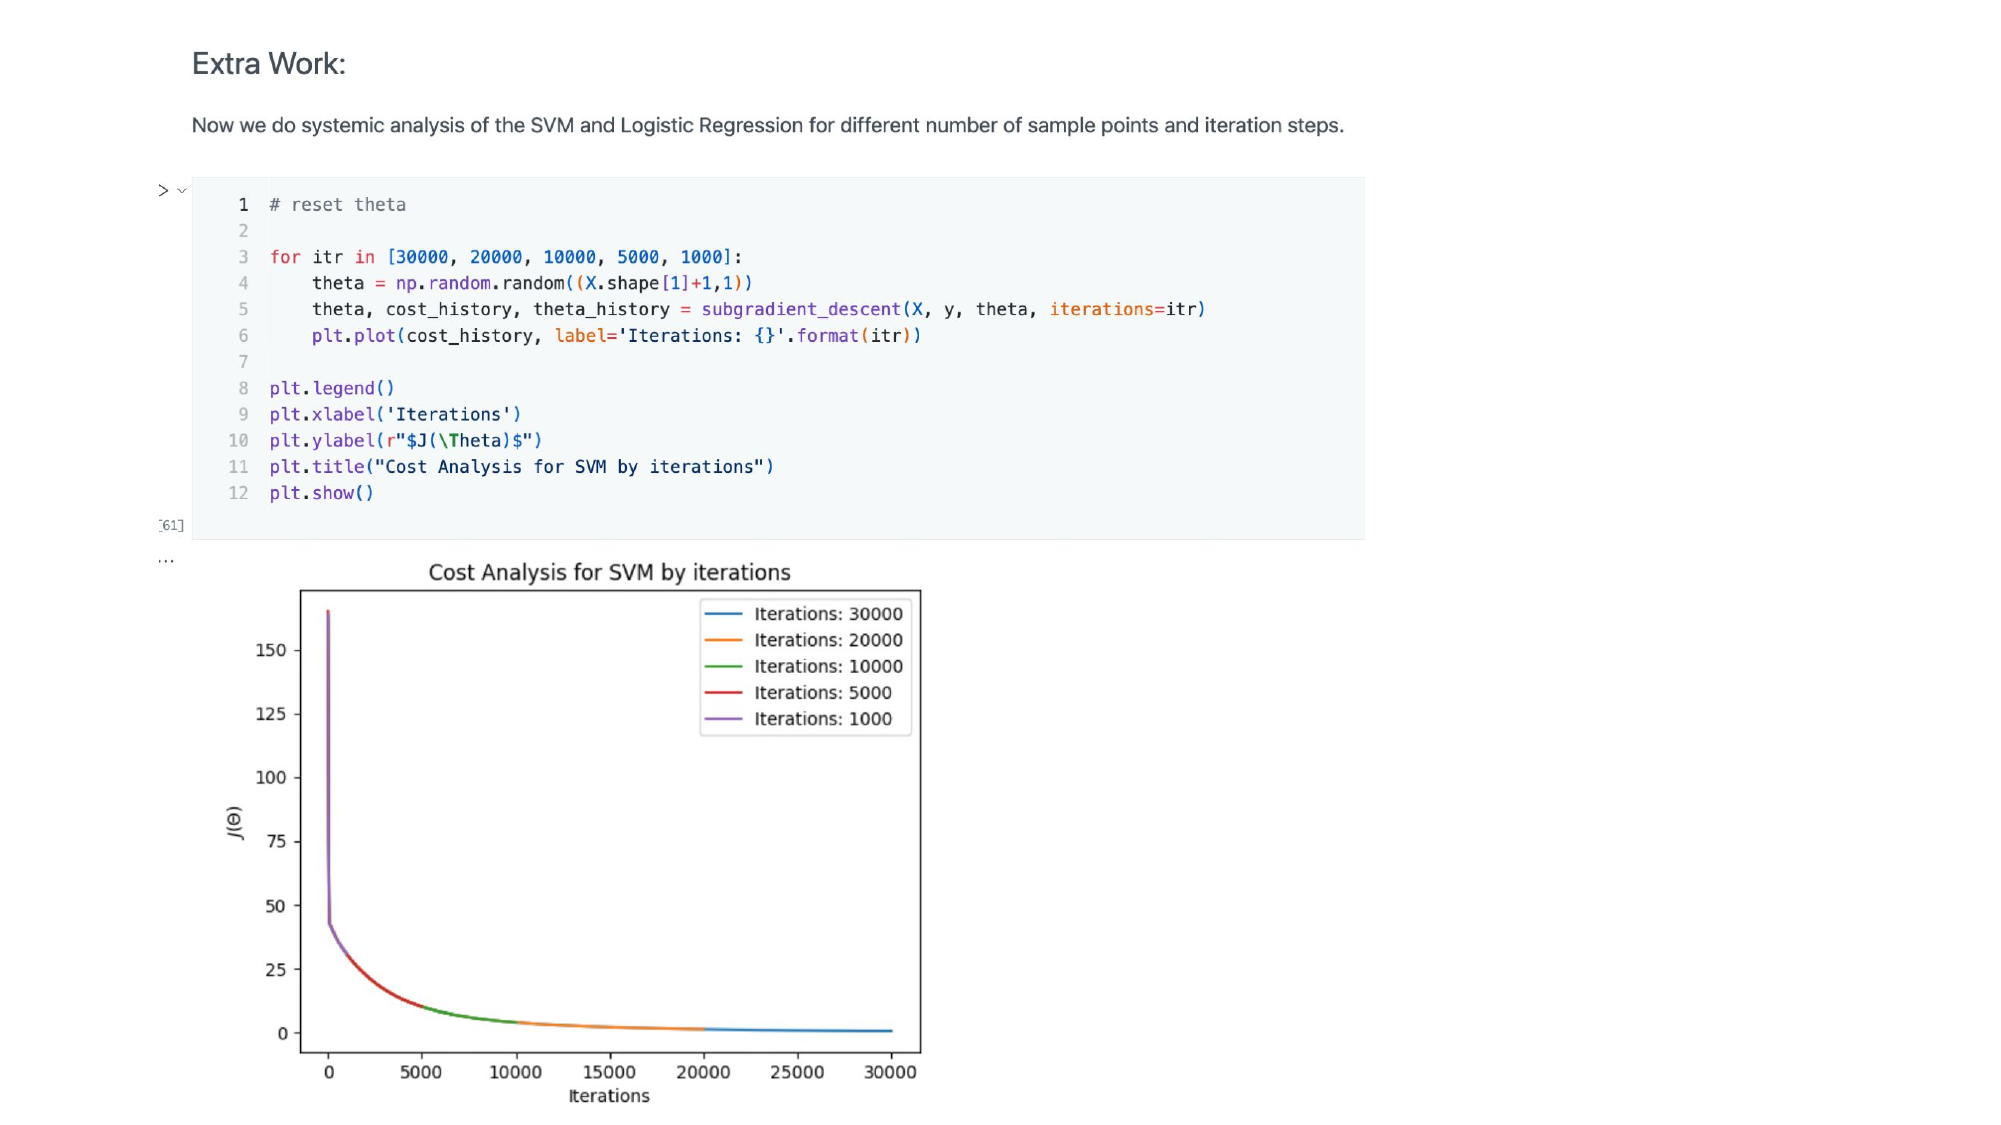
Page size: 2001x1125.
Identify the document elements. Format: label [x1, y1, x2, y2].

list [158, 31, 1365, 1125]
